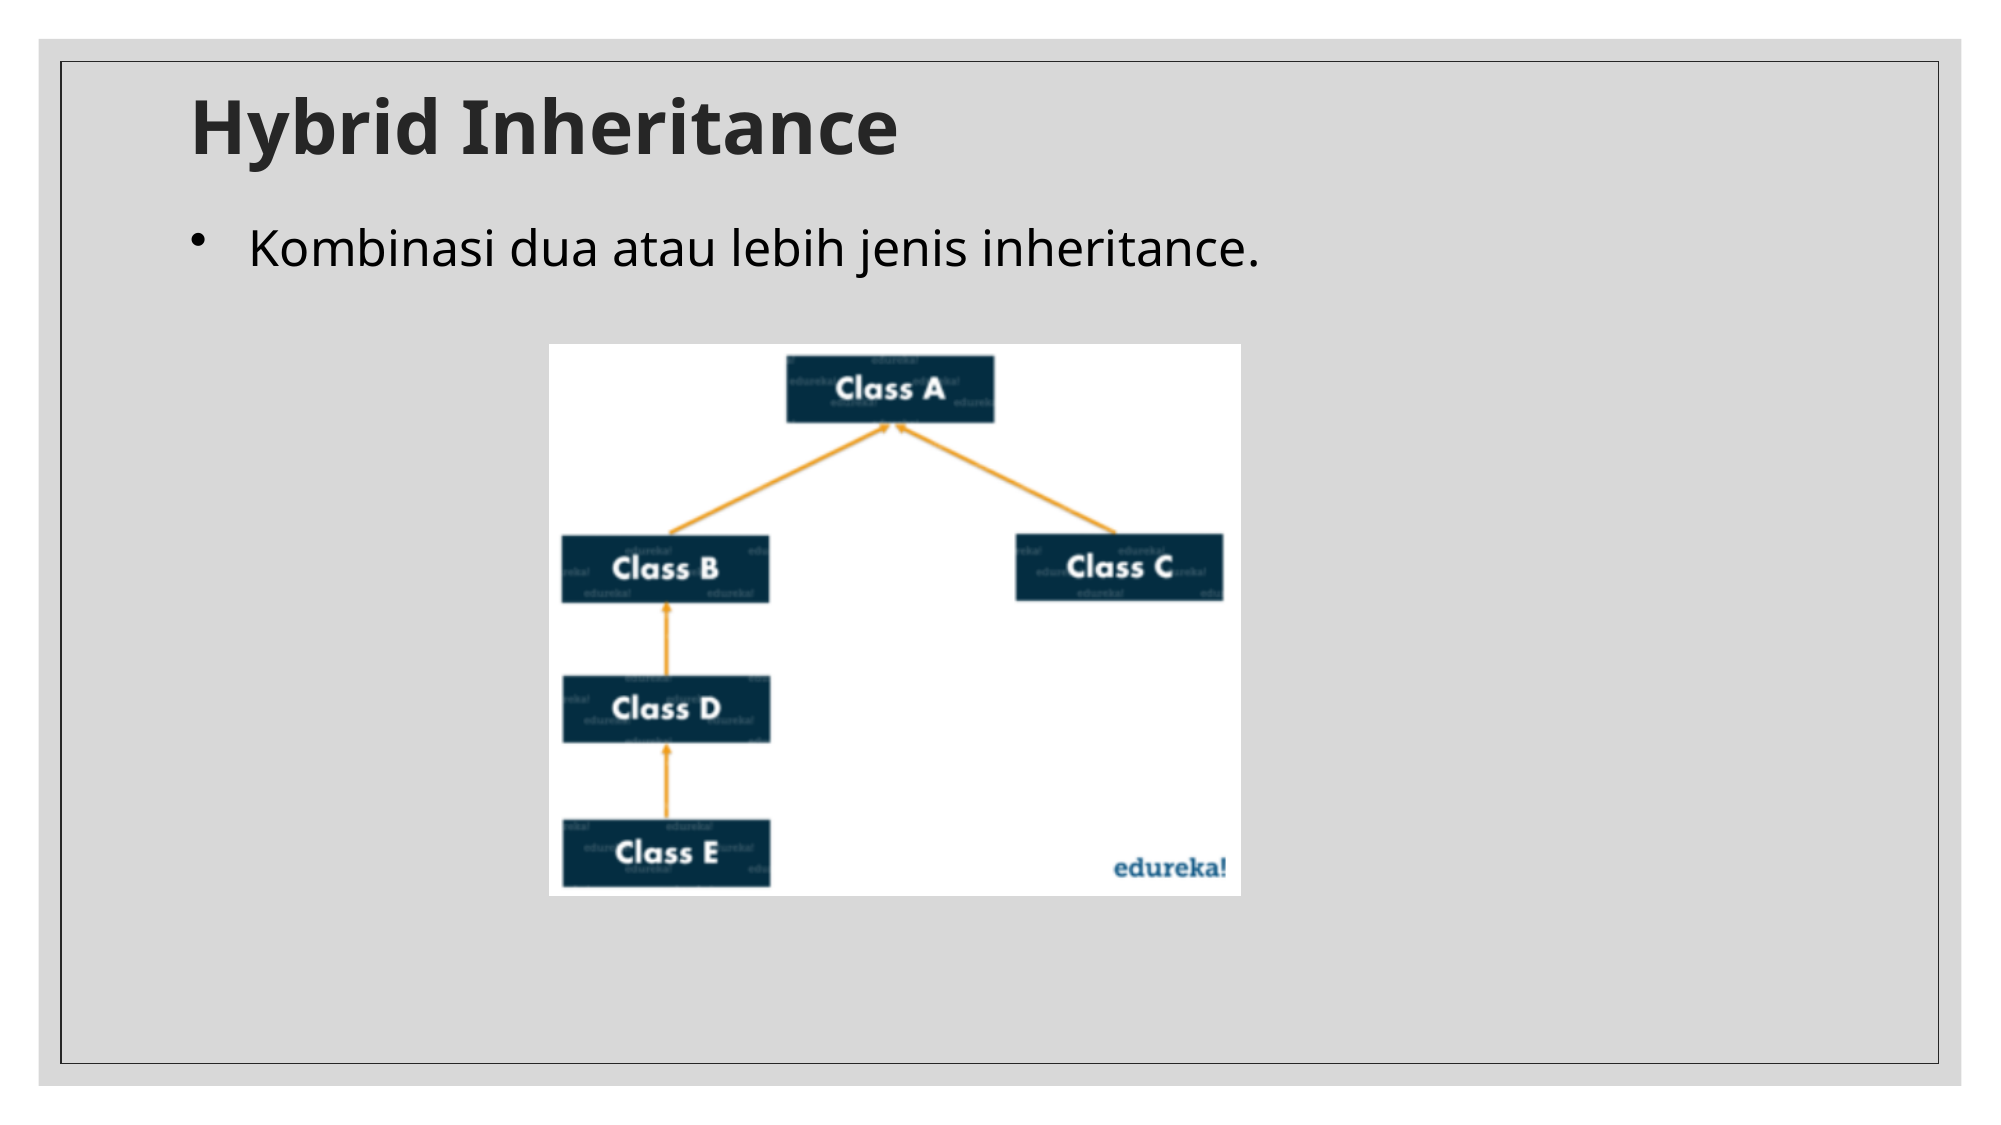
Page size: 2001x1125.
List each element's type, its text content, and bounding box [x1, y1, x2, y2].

text_box Kombinasi dua atau lebih jenis inheritance. [174, 208, 1920, 284]
picture [549, 344, 1241, 896]
title Hybrid Inheritance [174, 17, 1825, 208]
